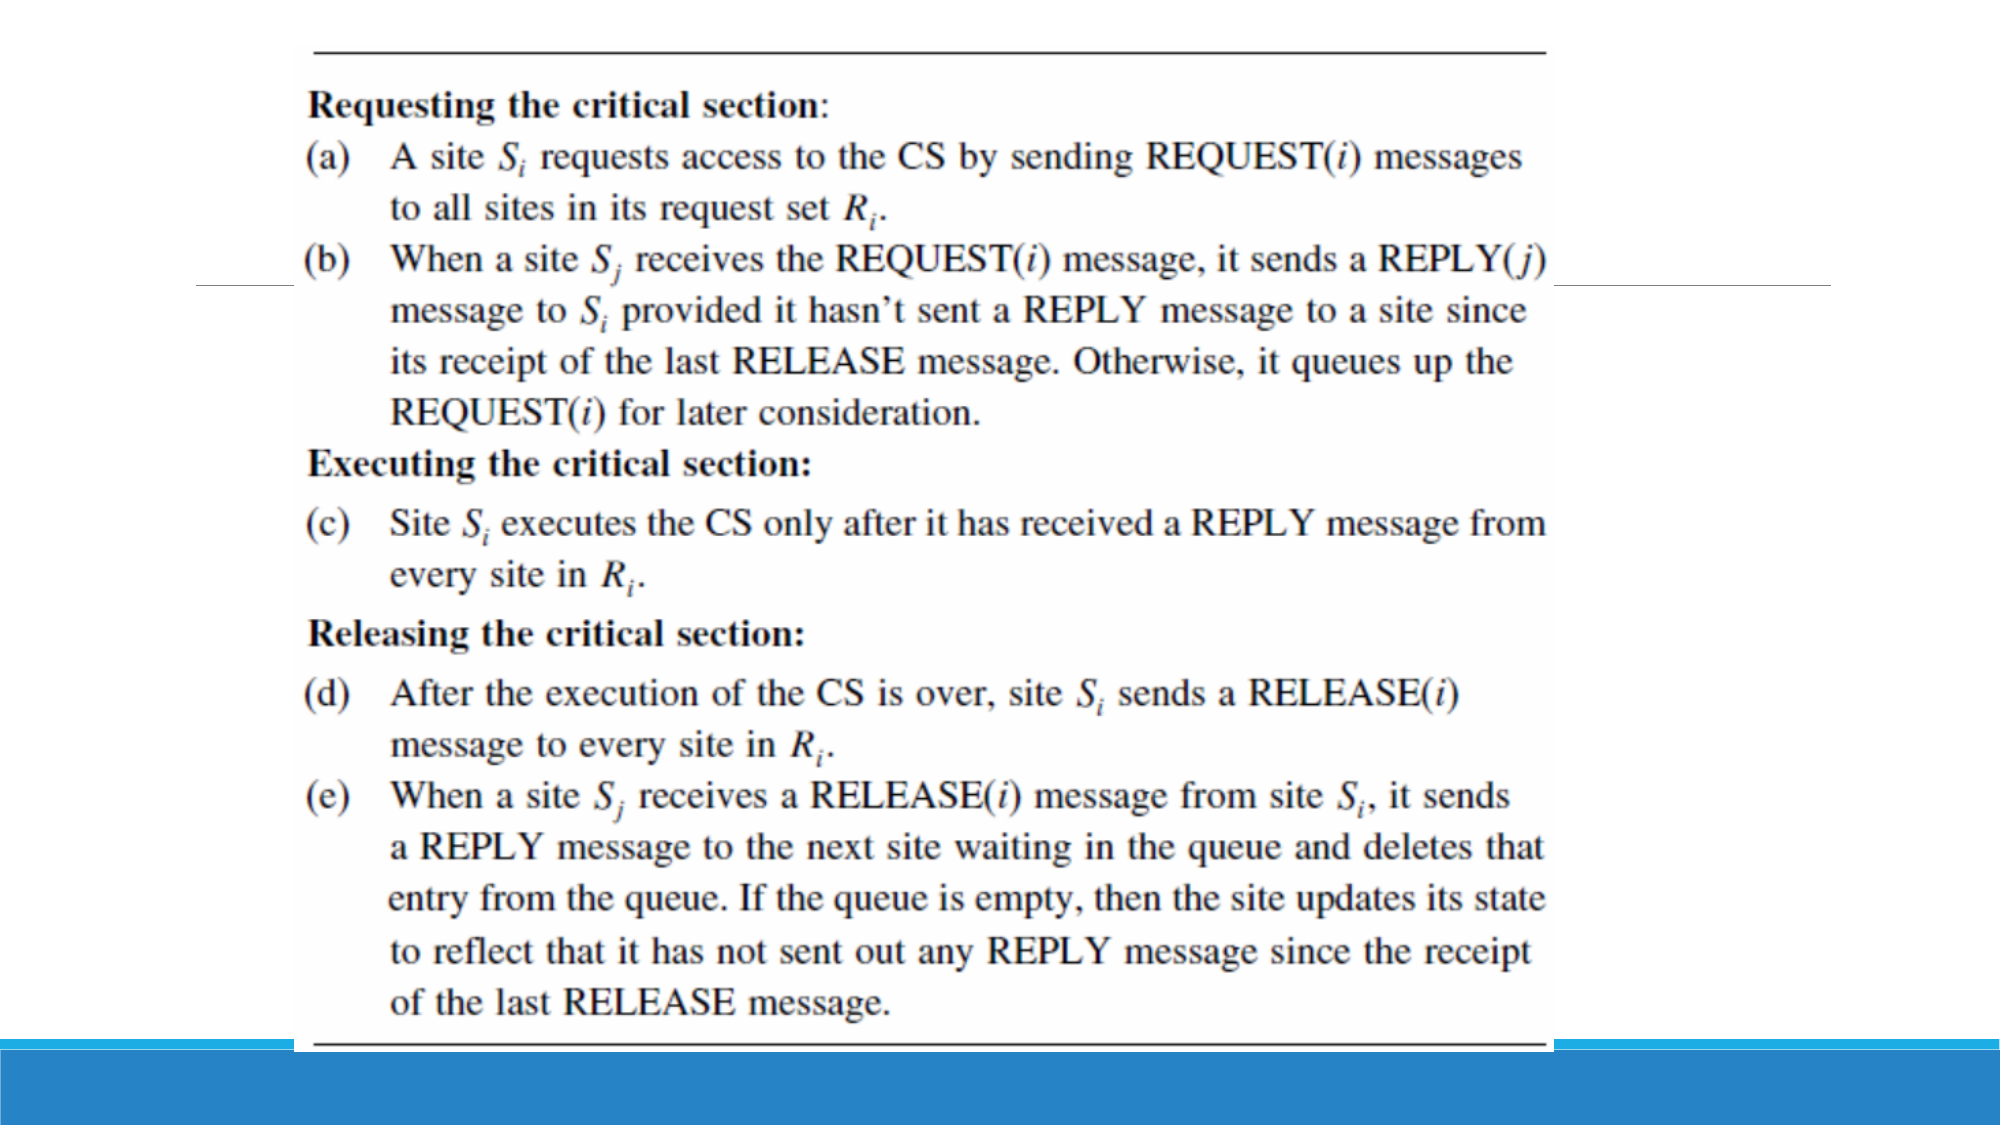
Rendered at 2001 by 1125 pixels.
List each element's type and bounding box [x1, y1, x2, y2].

picture [294, 46, 1554, 1053]
